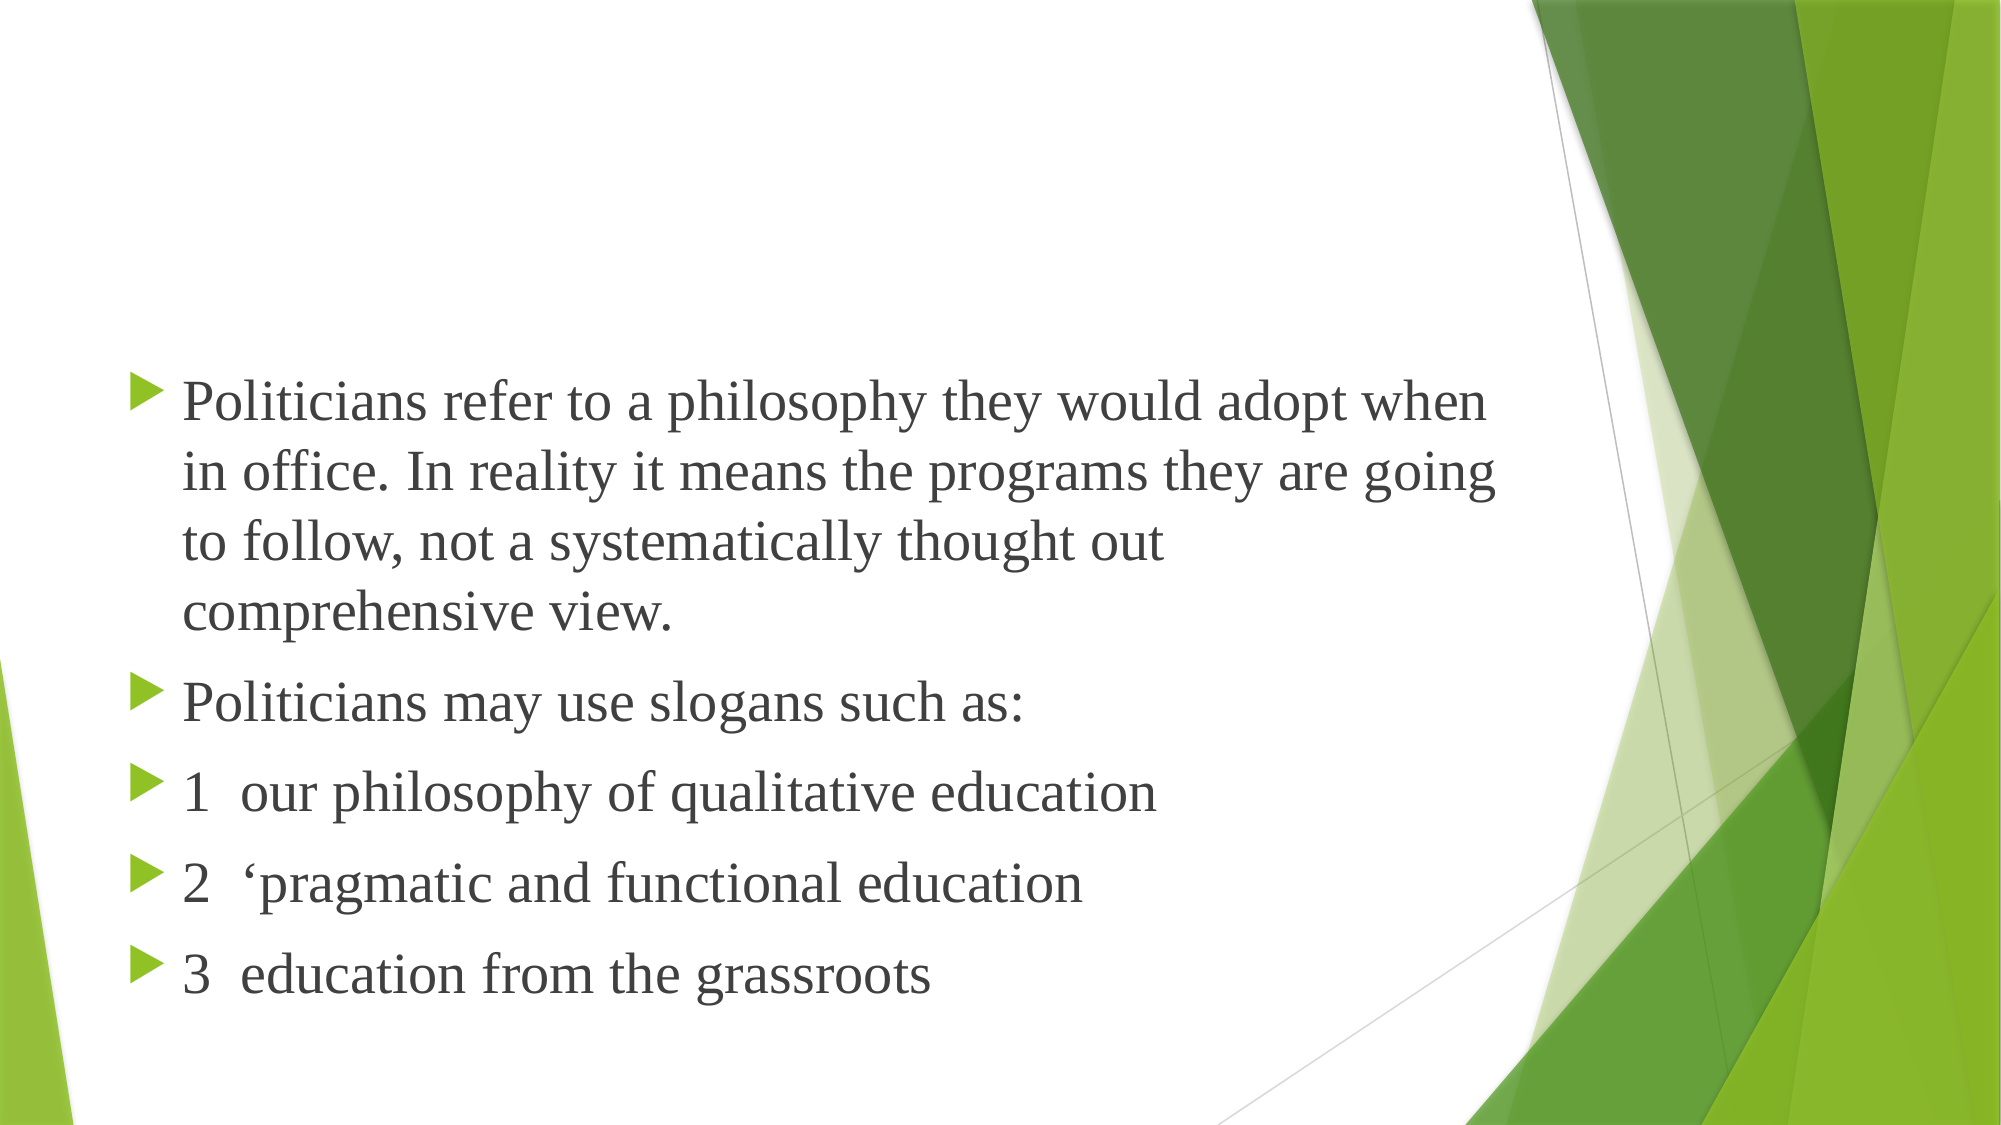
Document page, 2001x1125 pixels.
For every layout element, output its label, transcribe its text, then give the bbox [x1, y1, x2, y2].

list Politicians refer to a philosophy they would adopt when in office. In reality it means the programs they are going to follow, not a systematically thought out comprehensive view. Politicians may use slogans such as: 1 our philosophy of qualitative education 2 ‘pragmatic and functional education 3 education from the grassroots [111, 354, 1522, 992]
